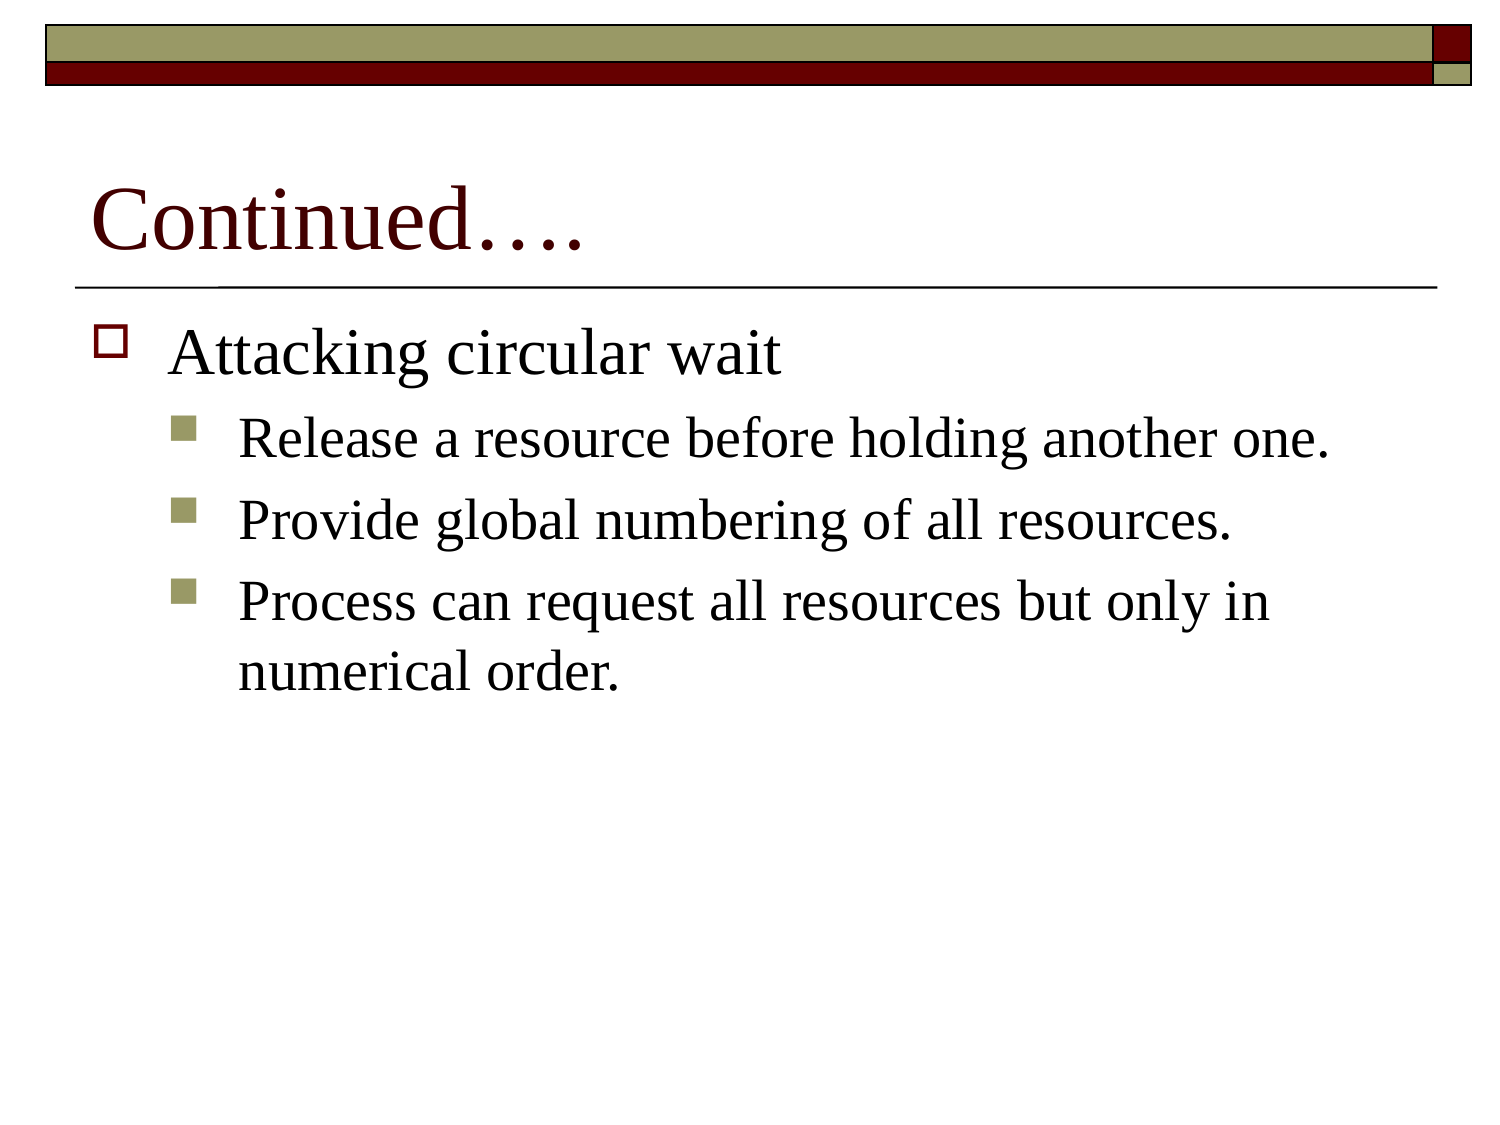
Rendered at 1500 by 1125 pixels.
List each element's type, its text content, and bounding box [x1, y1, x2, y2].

title Continued…. [75, 87, 1425, 275]
list Attacking circular wait Release a resource before holding another one. Provide global numbering of all resources. Process can request all resources but only in numerical order. [75, 299, 1425, 1006]
